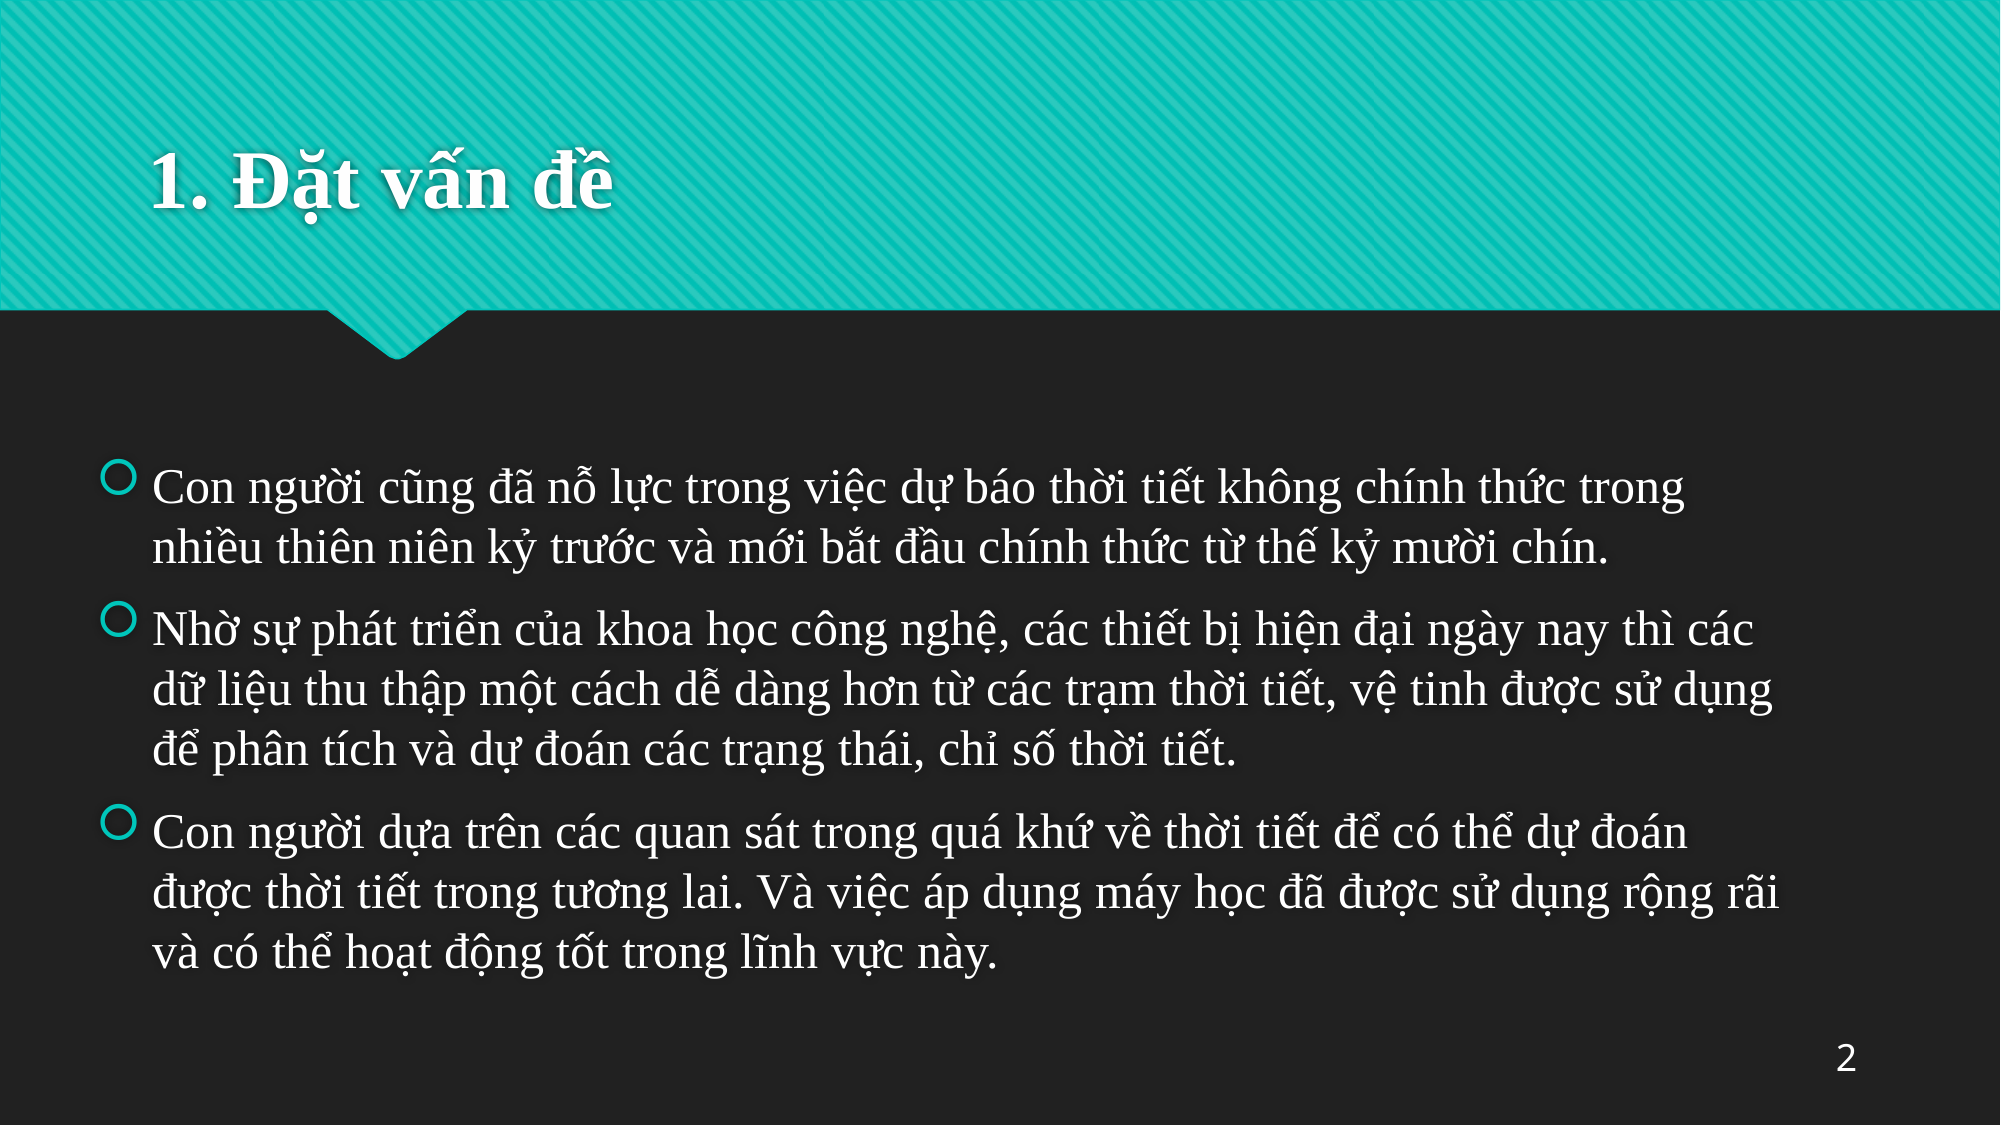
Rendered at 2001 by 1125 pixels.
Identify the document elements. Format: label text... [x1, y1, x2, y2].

list Con người cũng đã nỗ lực trong việc dự báo thời tiết không chính thức trong nhiều thiên niên kỷ trước và mới bắt đầu chính thức từ thế kỷ mười chín. Nhờ sự phát triển của khoa học công nghệ, các thiết bị hiện đại ngày nay thì các dữ liệu thu thập một cách dễ dàng hơn từ các trạm thời tiết, vệ tinh được sử dụng để phân tích và dự đoán các trạng thái, chỉ số thời tiết. Con người dựa trên các quan sát trong quá khứ về thời tiết để có thể dự đoán được thời tiết trong tương lai. Và việc áp dụng máy học đã được sử dụng rộng rãi và có thể hoạt động tốt trong lĩnh vực này. [81, 328, 1813, 1103]
text_box 2 [1821, 1027, 1873, 1087]
title 1. Đặt vấn đề [132, 73, 1868, 233]
